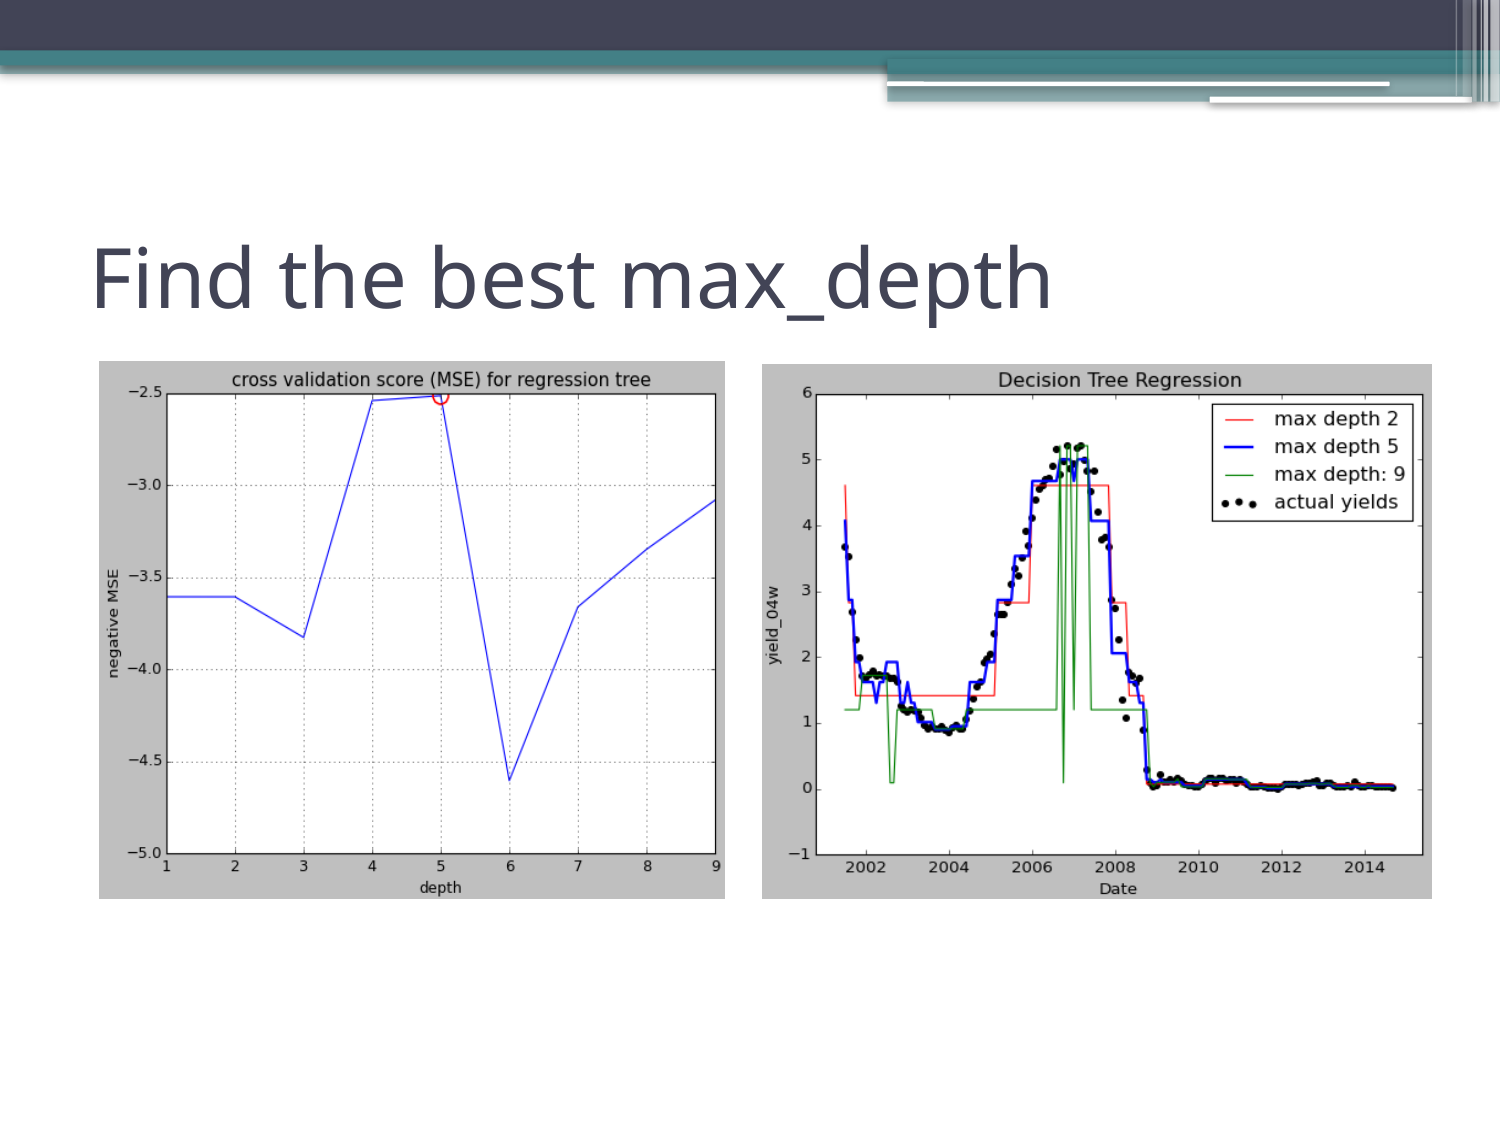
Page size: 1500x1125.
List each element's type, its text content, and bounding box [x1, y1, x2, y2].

picture [99, 361, 726, 900]
title Find the best max_depth [75, 187, 1425, 363]
picture [762, 363, 1432, 900]
